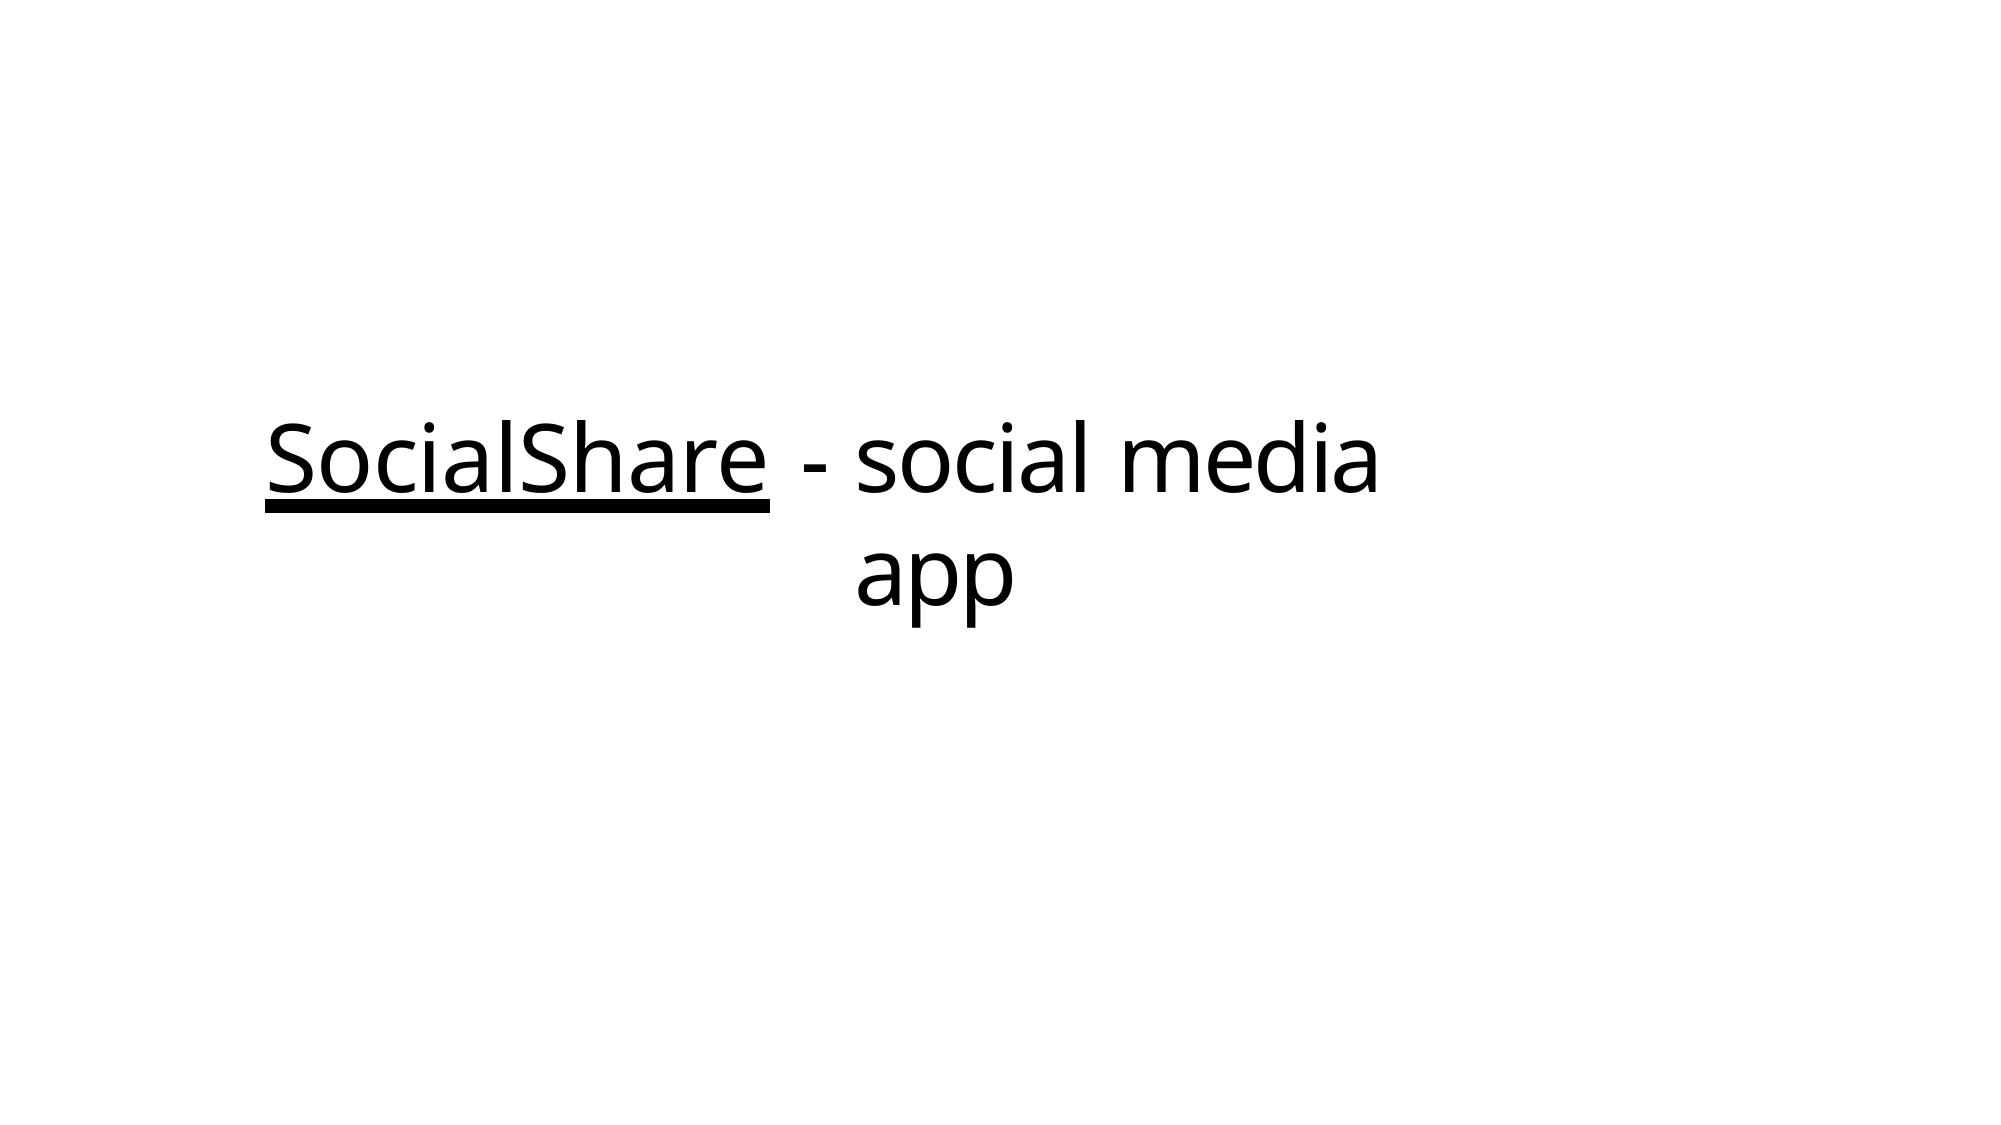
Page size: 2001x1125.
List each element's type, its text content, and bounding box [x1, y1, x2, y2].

text_box SocialShare [263, 394, 771, 512]
title social media app [852, 394, 1521, 625]
picture [803, 464, 827, 473]
